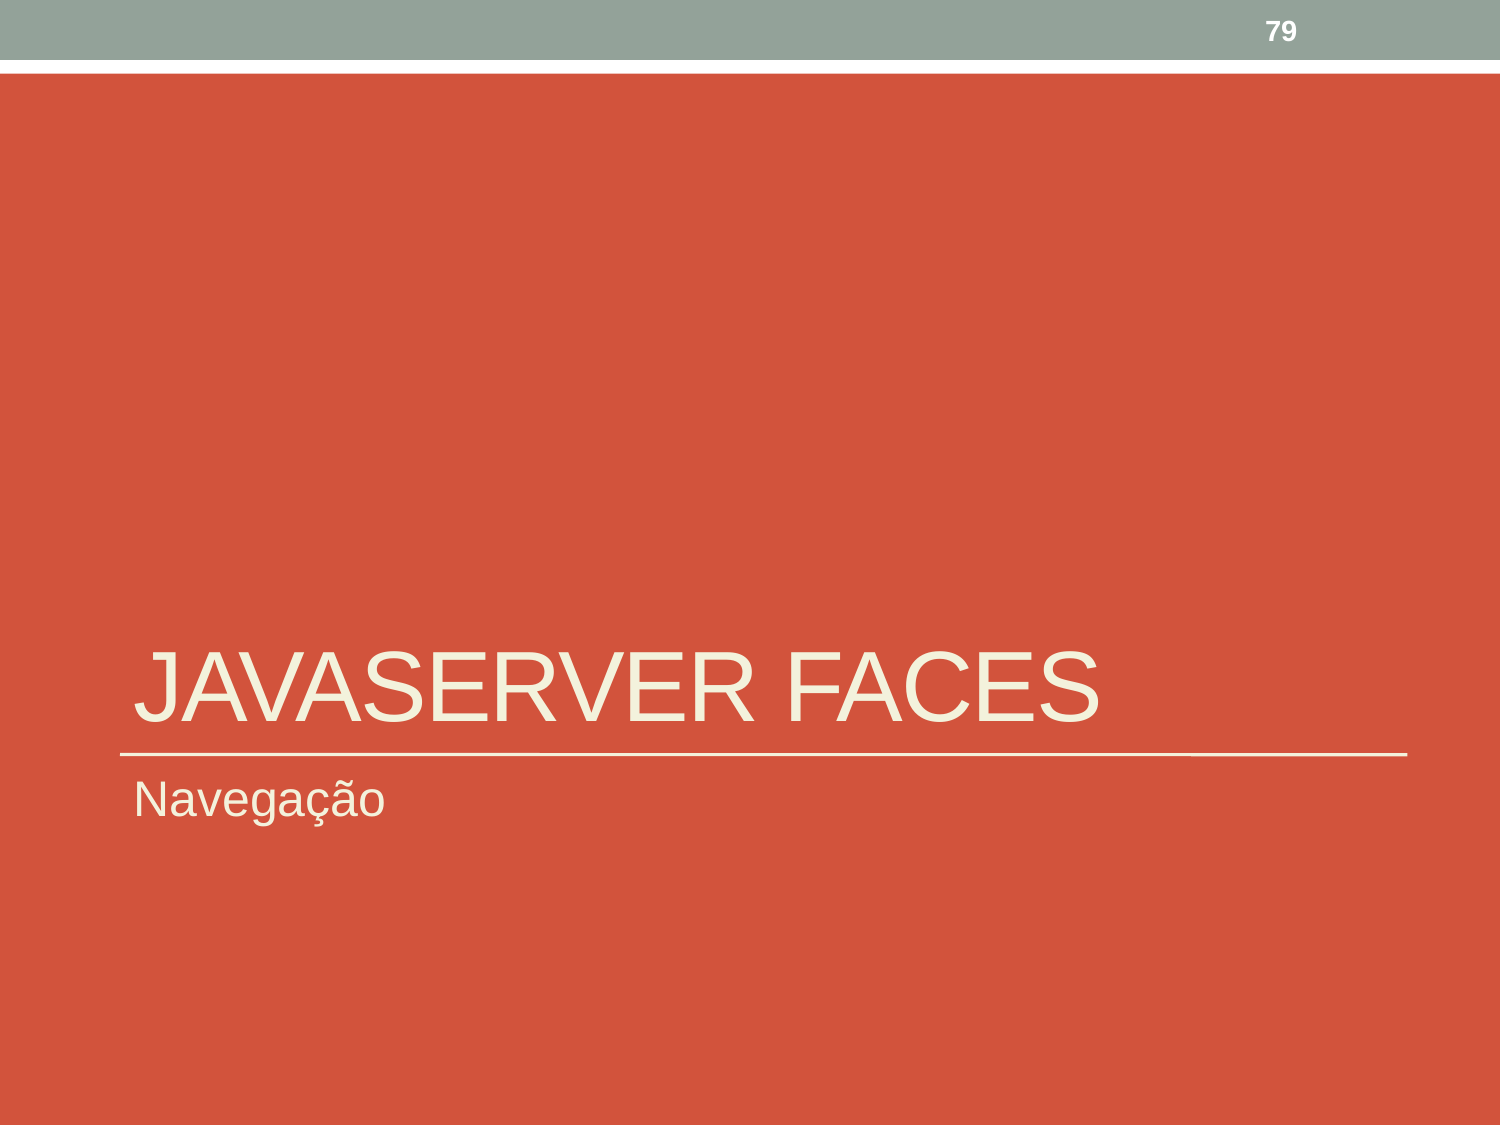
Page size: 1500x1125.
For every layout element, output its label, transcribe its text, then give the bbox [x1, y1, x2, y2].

title JavaServer Faces [118, 387, 1394, 749]
list Navegação [118, 758, 1394, 1006]
slide_number 79 [1250, 3, 1425, 57]
